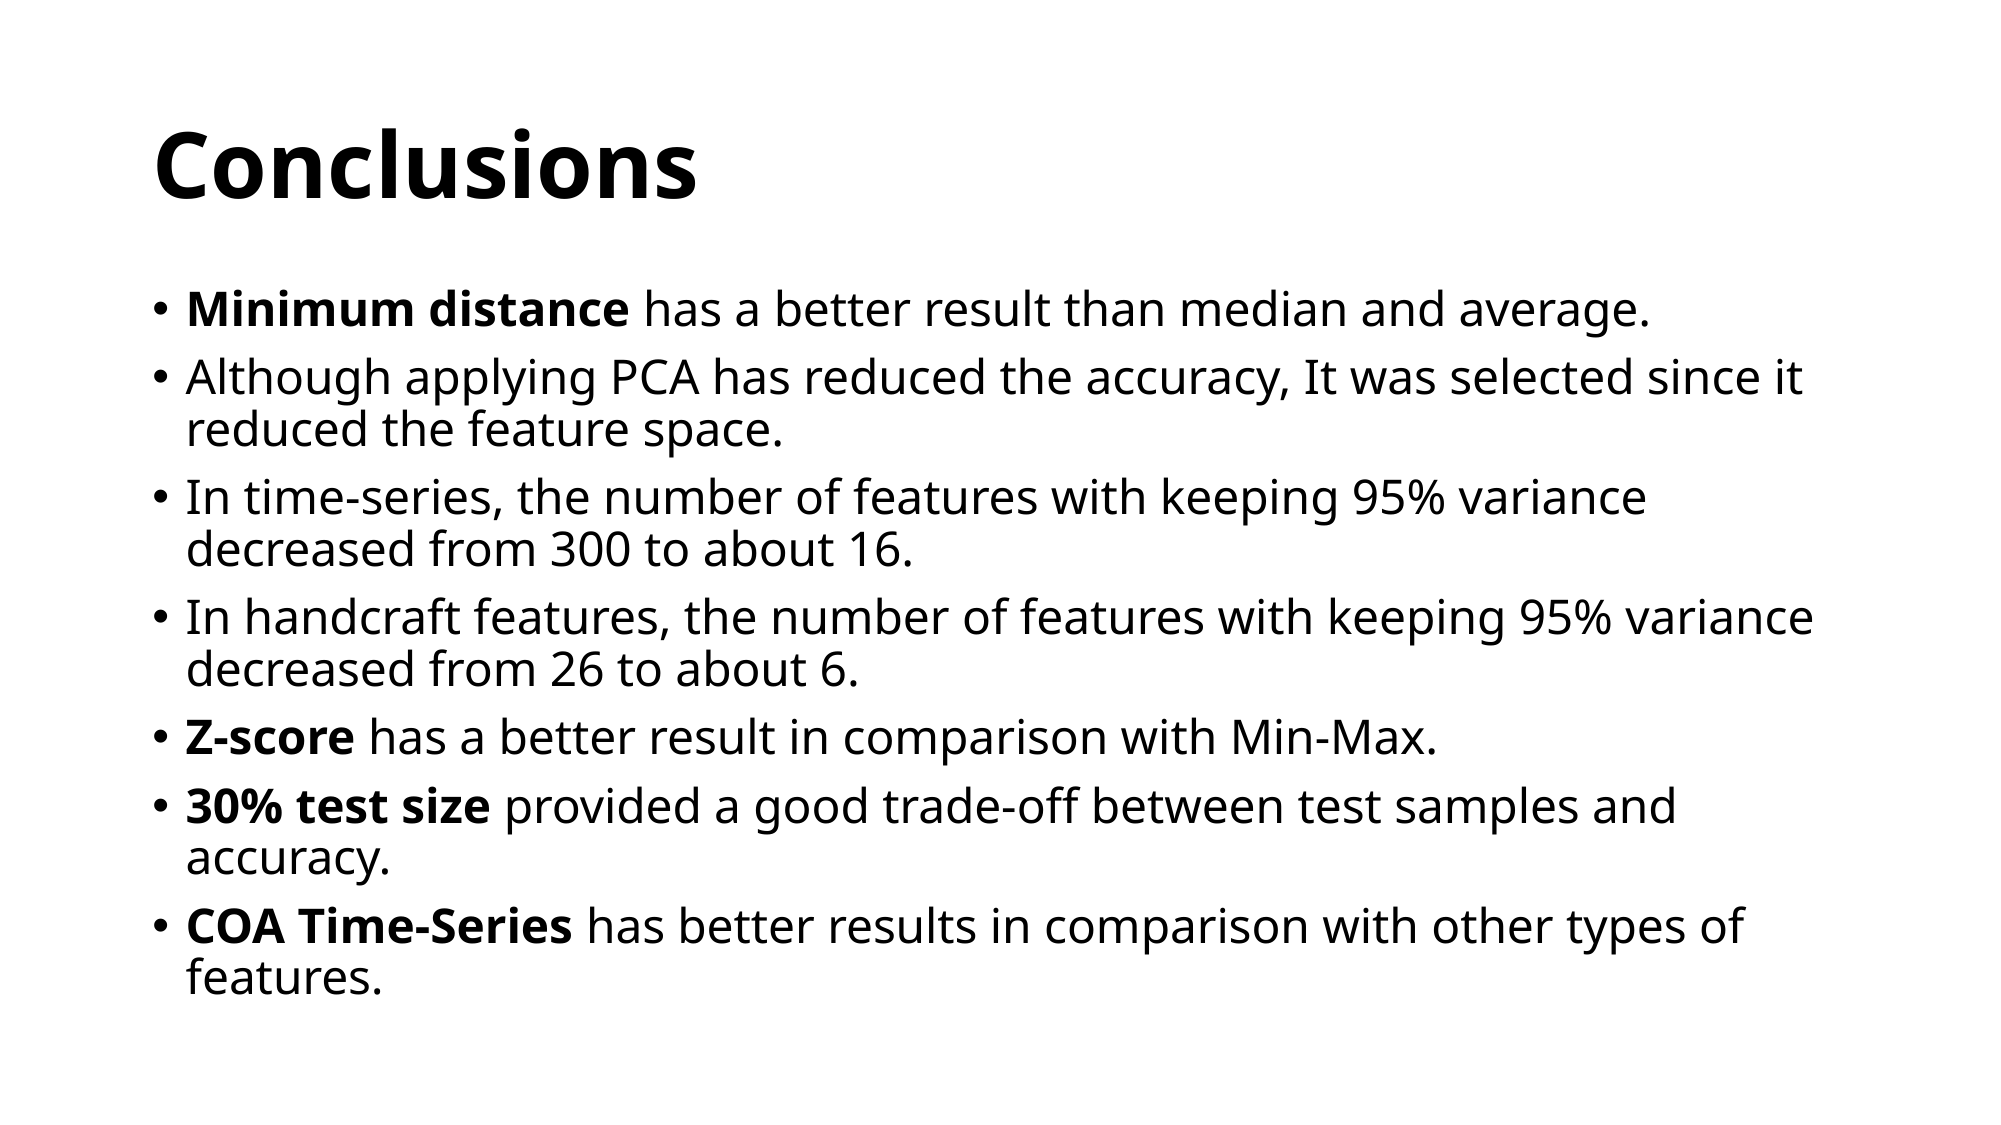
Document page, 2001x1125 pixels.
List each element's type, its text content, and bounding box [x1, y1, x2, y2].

list Minimum distance has a better result than median and average. Although applying PCA has reduced the accuracy, It was selected since it reduced the feature space. In time-series, the number of features with keeping 95% variance decreased from 300 to about 16. In handcraft features, the number of features with keeping 95% variance decreased from 26 to about 6. Z-score has a better result in comparison with Min-Max. 30% test size provided a good trade-off between test samples and accuracy. COA Time-Series has better results in comparison with other types of features. [137, 277, 1863, 1014]
title Conclusions [137, 59, 1863, 277]
